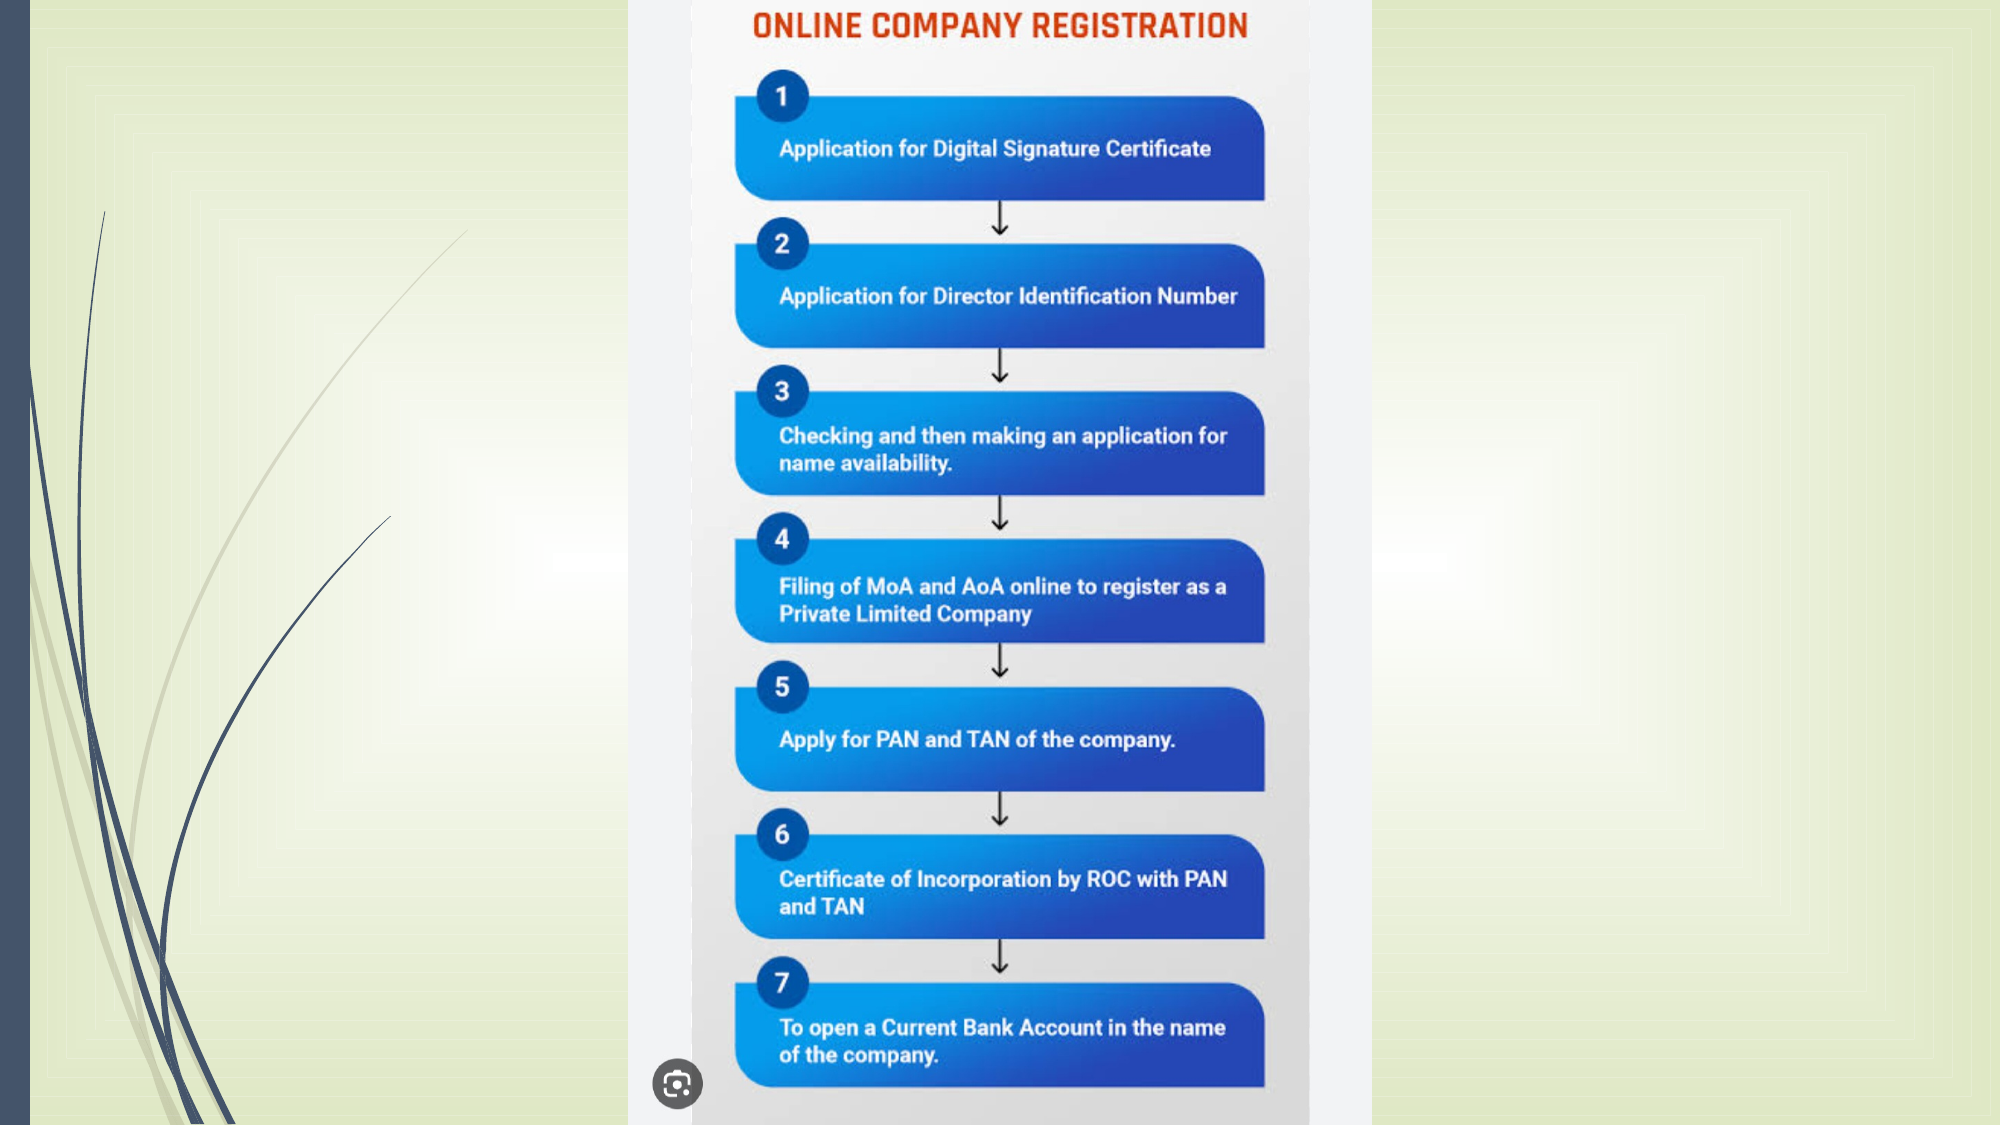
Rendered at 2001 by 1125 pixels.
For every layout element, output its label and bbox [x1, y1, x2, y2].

picture [628, 0, 1372, 1125]
